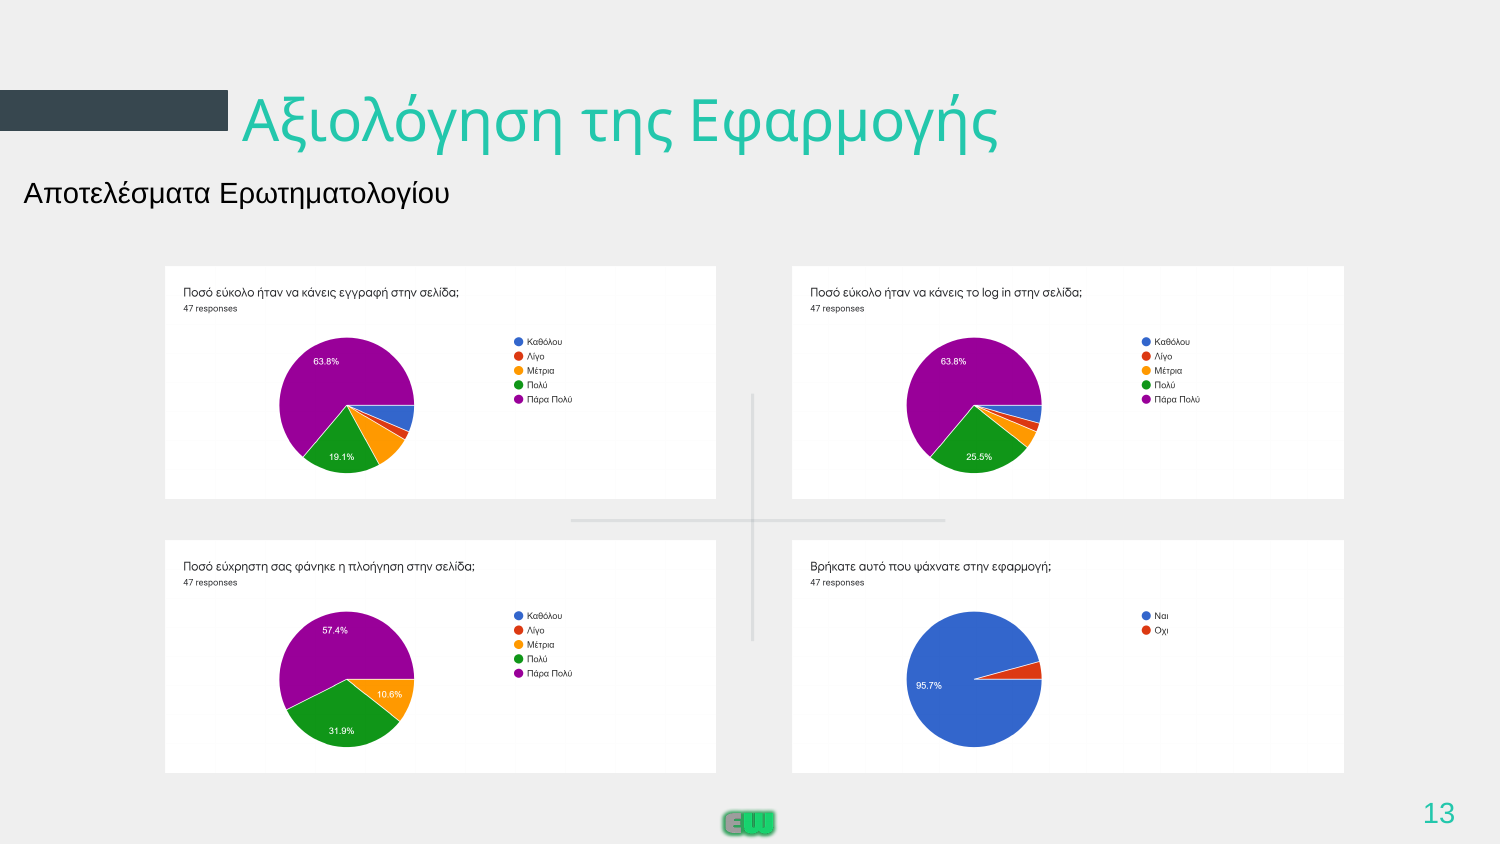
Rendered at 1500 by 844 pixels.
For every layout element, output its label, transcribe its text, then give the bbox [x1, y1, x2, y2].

picture [792, 539, 1344, 773]
picture [164, 266, 717, 499]
text_box Αποτελέσματα Ερωτηματολογίου [8, 166, 771, 287]
text_box 13 [1408, 787, 1477, 837]
title Aξιολόγηση της Εφαρμογής [227, 57, 1140, 141]
picture [792, 266, 1344, 499]
picture [715, 792, 785, 844]
picture [164, 539, 717, 773]
